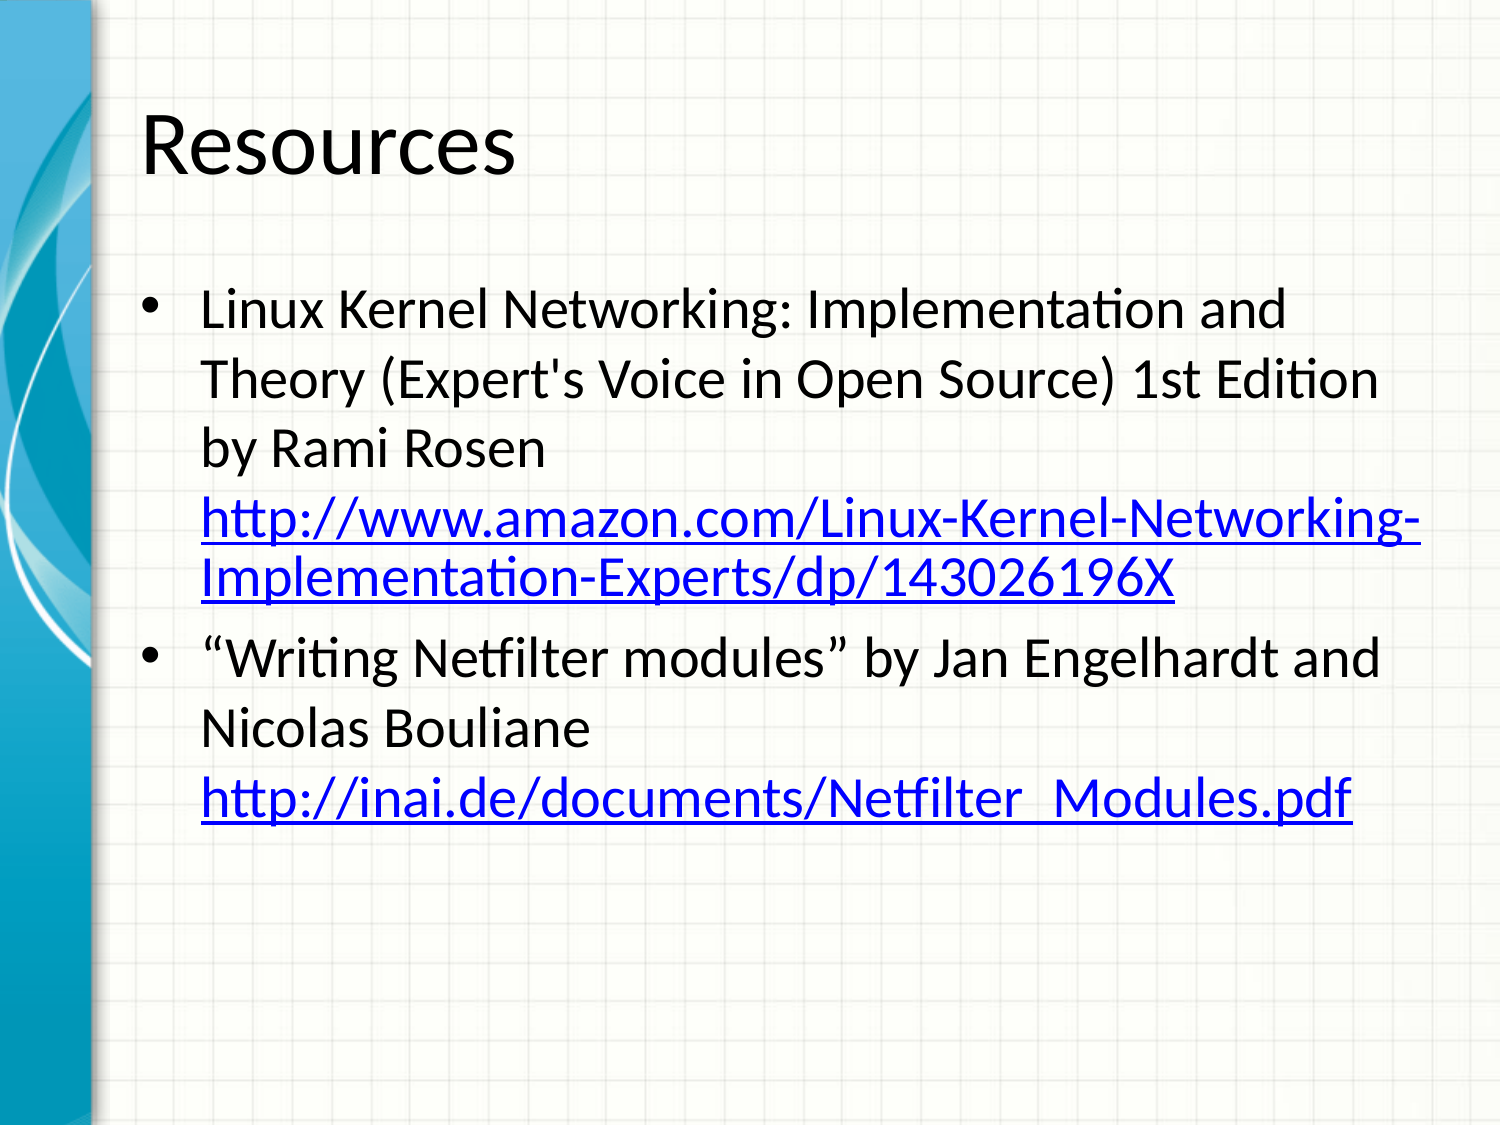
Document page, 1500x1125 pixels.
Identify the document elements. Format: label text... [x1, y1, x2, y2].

title Resources [125, 44, 1450, 232]
picture [0, 0, 1500, 1125]
list Linux Kernel Networking: Implementation and Theory (Expert's Voice in Open Source) 1st Edition by Rami Rosen http://www.amazon.com/Linux-Kernel-Networking-Implementation-Experts/dp/143026196X “Writing Netfilter modules” by Jan Engelhardt and Nicolas Bouliane http://inai.de/documents/Netfilter_Modules.pdf [125, 262, 1450, 1005]
